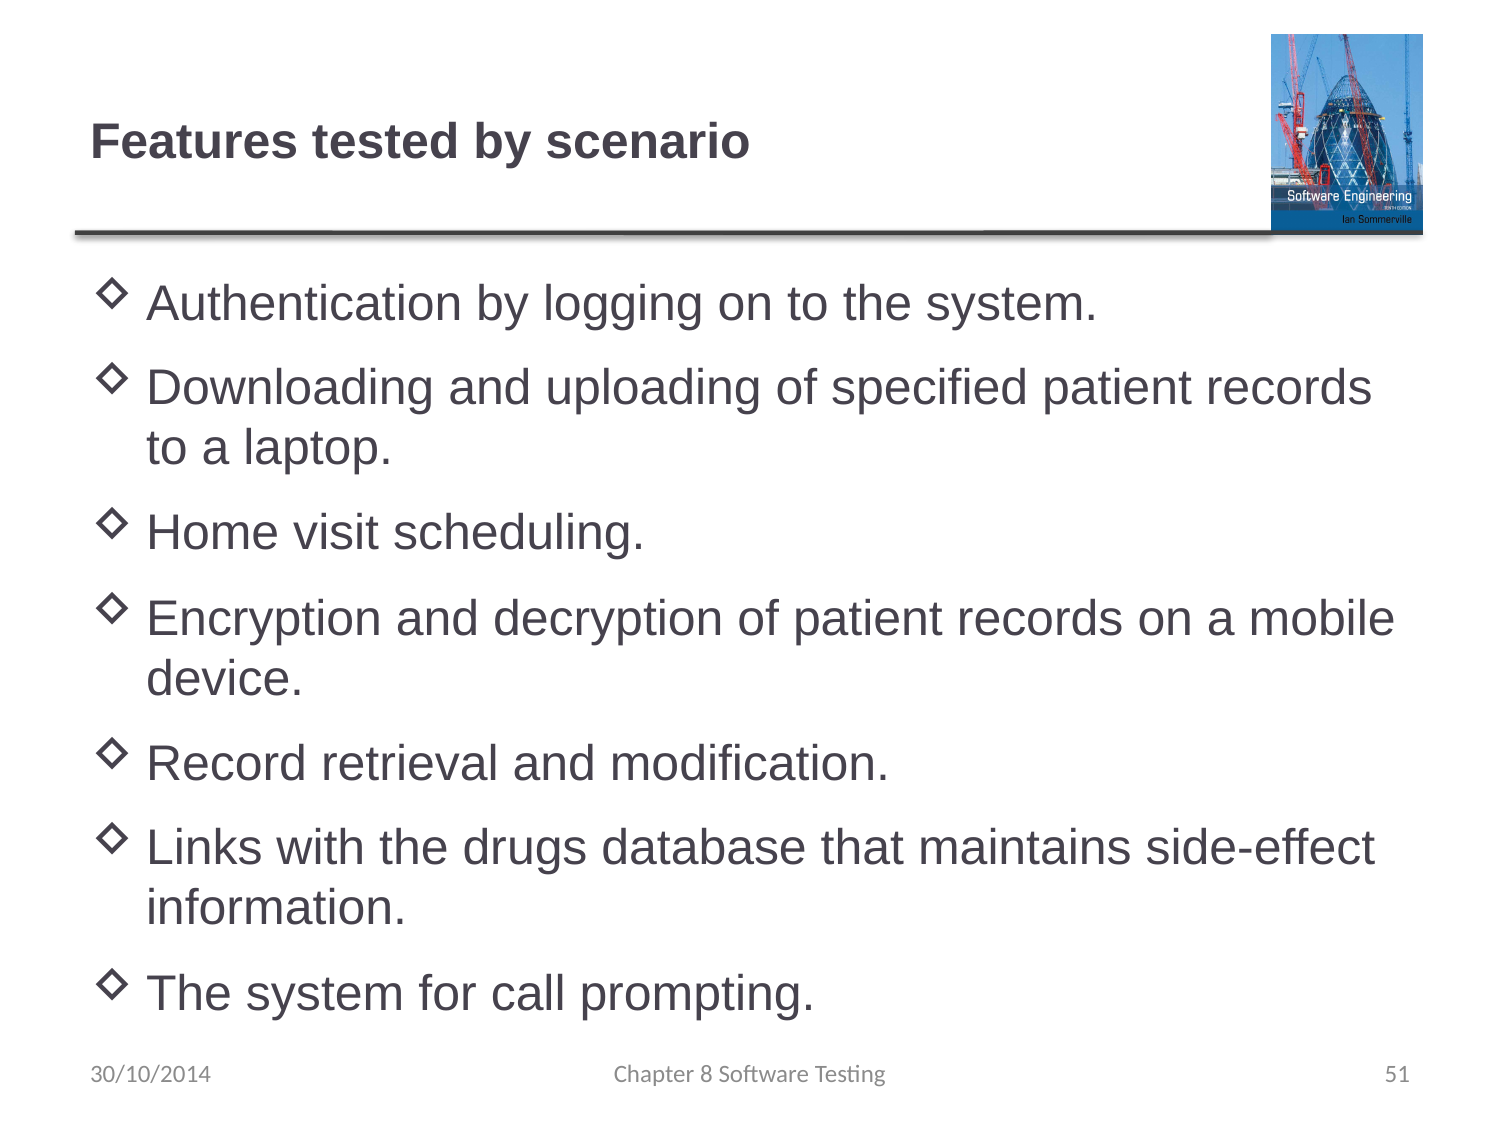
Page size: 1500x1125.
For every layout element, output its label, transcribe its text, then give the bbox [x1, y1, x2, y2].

footer Chapter 8 Software Testing [512, 1042, 988, 1103]
list Authentication by logging on to the system. Downloading and uploading of specified patient records to a laptop. Home visit scheduling. Encryption and decryption of patient records on a mobile device. Record retrieval and modification. Links with the drugs database that maintains side-effect information. The system for call prompting. [75, 262, 1425, 1005]
title Features tested by scenario [74, 44, 1272, 233]
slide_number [75, 1042, 425, 1103]
picture [1271, 34, 1423, 230]
slide_number 51 [1074, 1042, 1425, 1103]
